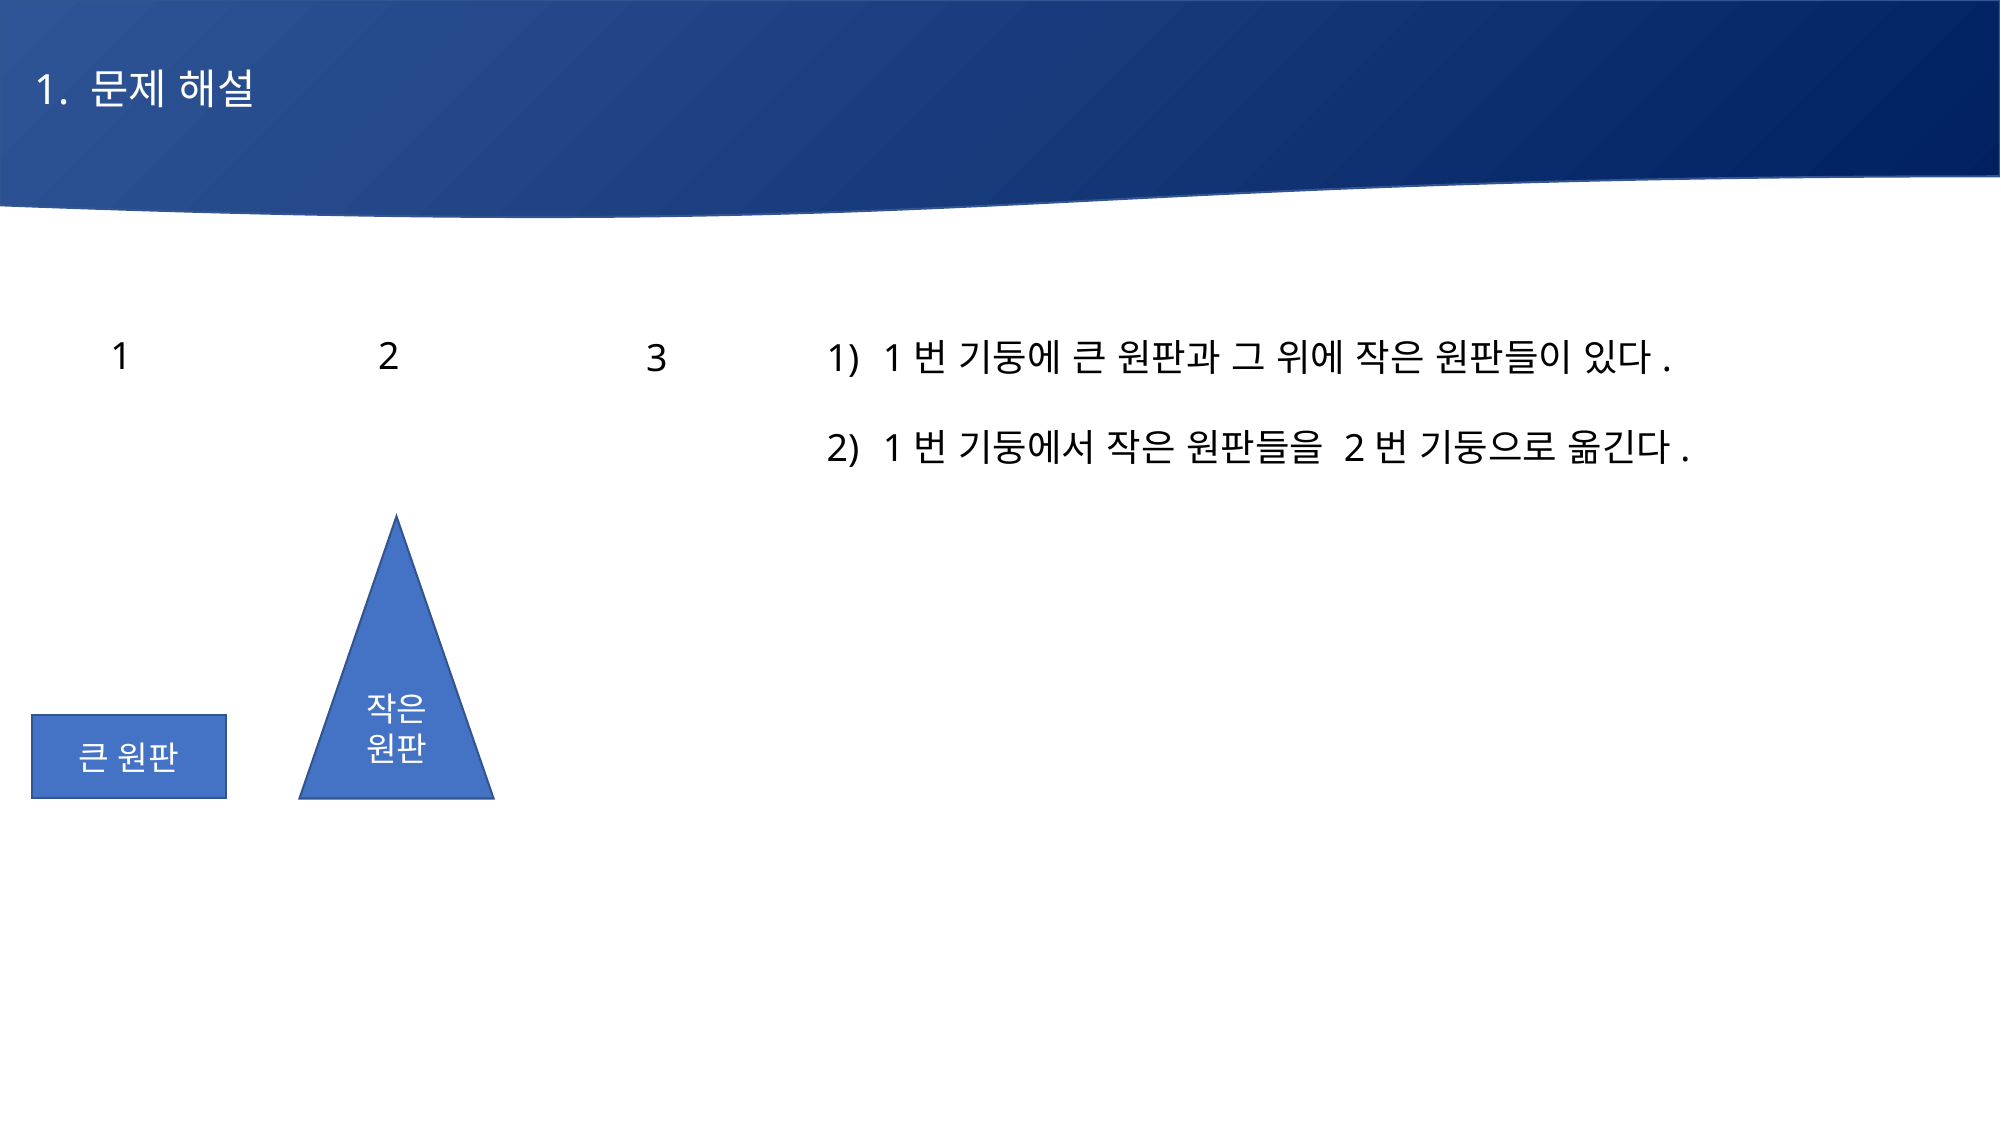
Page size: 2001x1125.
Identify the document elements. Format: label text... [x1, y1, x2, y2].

text_box 1. 문제 해설 [0, 0, 2000, 219]
text_box 1번 기둥에 큰 원판과 그 위에 작은 원판들이 있다. 1번 기둥에서 작은 원판들을 2번 기둥으로 옮긴다. [811, 326, 1905, 522]
text_box 3 [631, 326, 698, 387]
text_box 큰 원판 [31, 714, 227, 799]
text_box 2 [363, 324, 430, 385]
text_box 작은 원판 [298, 513, 496, 800]
text_box 1 [95, 324, 162, 385]
